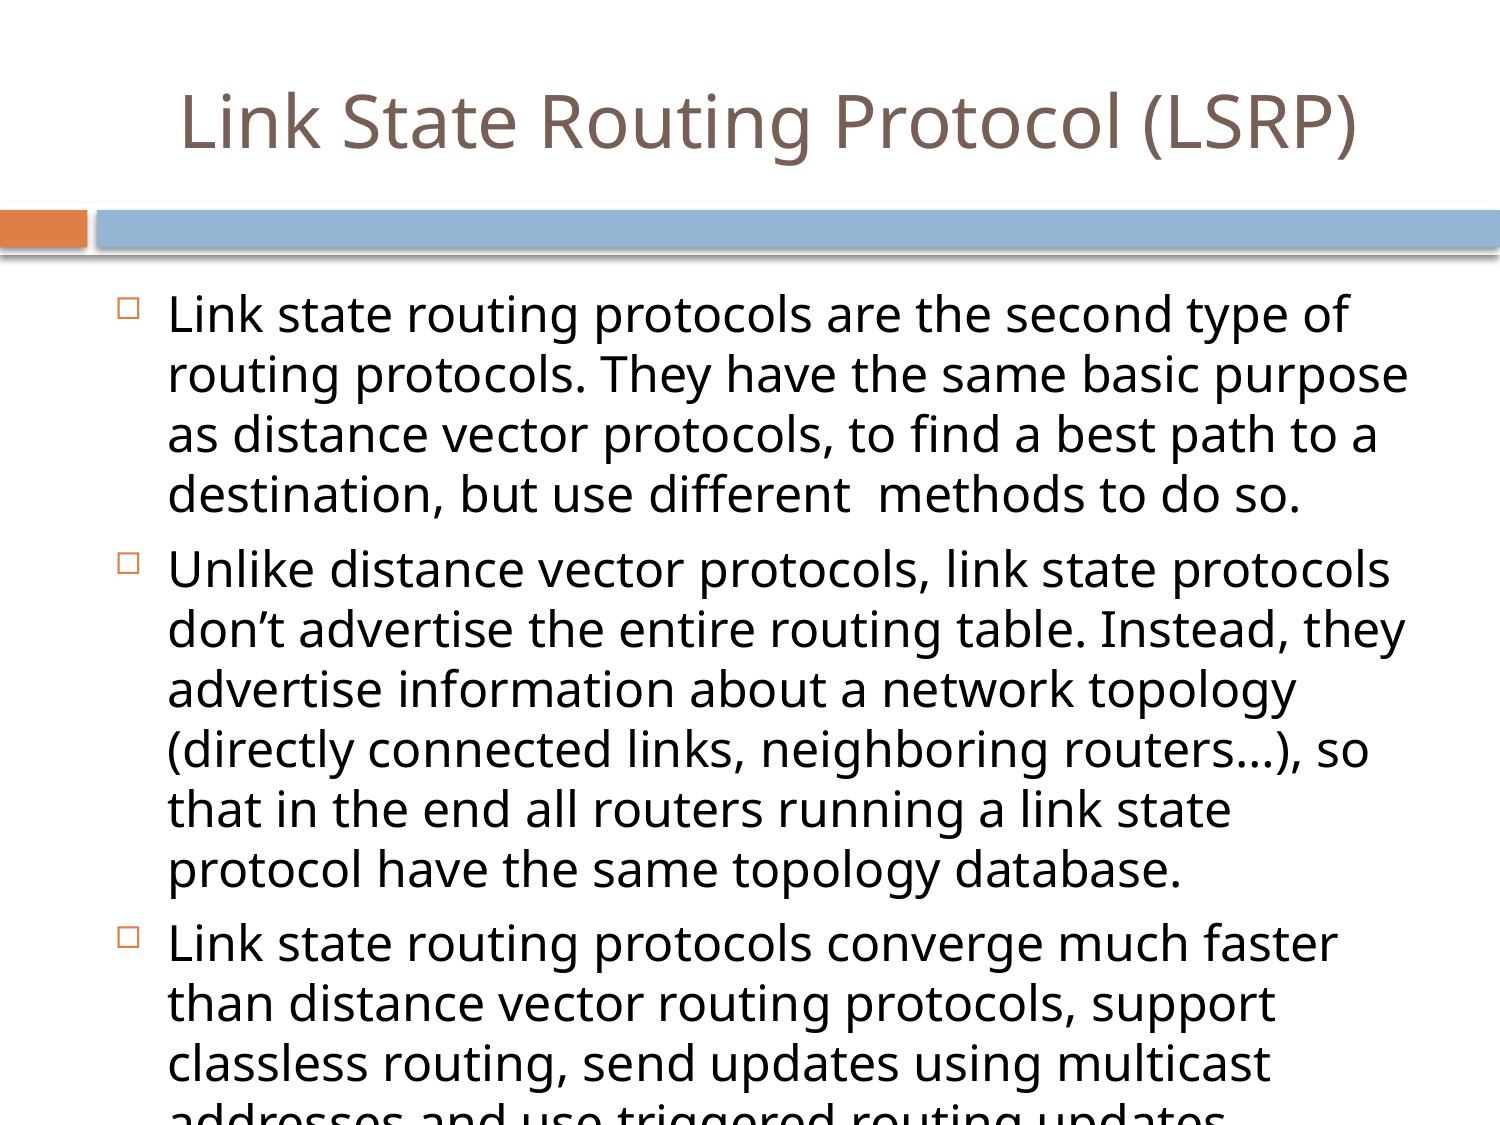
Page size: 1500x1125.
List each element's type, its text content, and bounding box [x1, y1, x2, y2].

list Link state routing protocols are the second type of routing protocols. They have the same basic purpose as distance vector protocols, to find a best path to a destination, but use different methods to do so. Unlike distance vector protocols, link state protocols don’t advertise the entire routing table. Instead, they advertise information about a network topology (directly connected links, neighboring routers…), so that in the end all routers running a link state protocol have the same topology database. Link state routing protocols converge much faster than distance vector routing protocols, support classless routing, send updates using multicast addresses and use triggered routing updates. [100, 275, 1438, 1013]
title Link State Routing Protocol (LSRP) [100, 37, 1438, 200]
